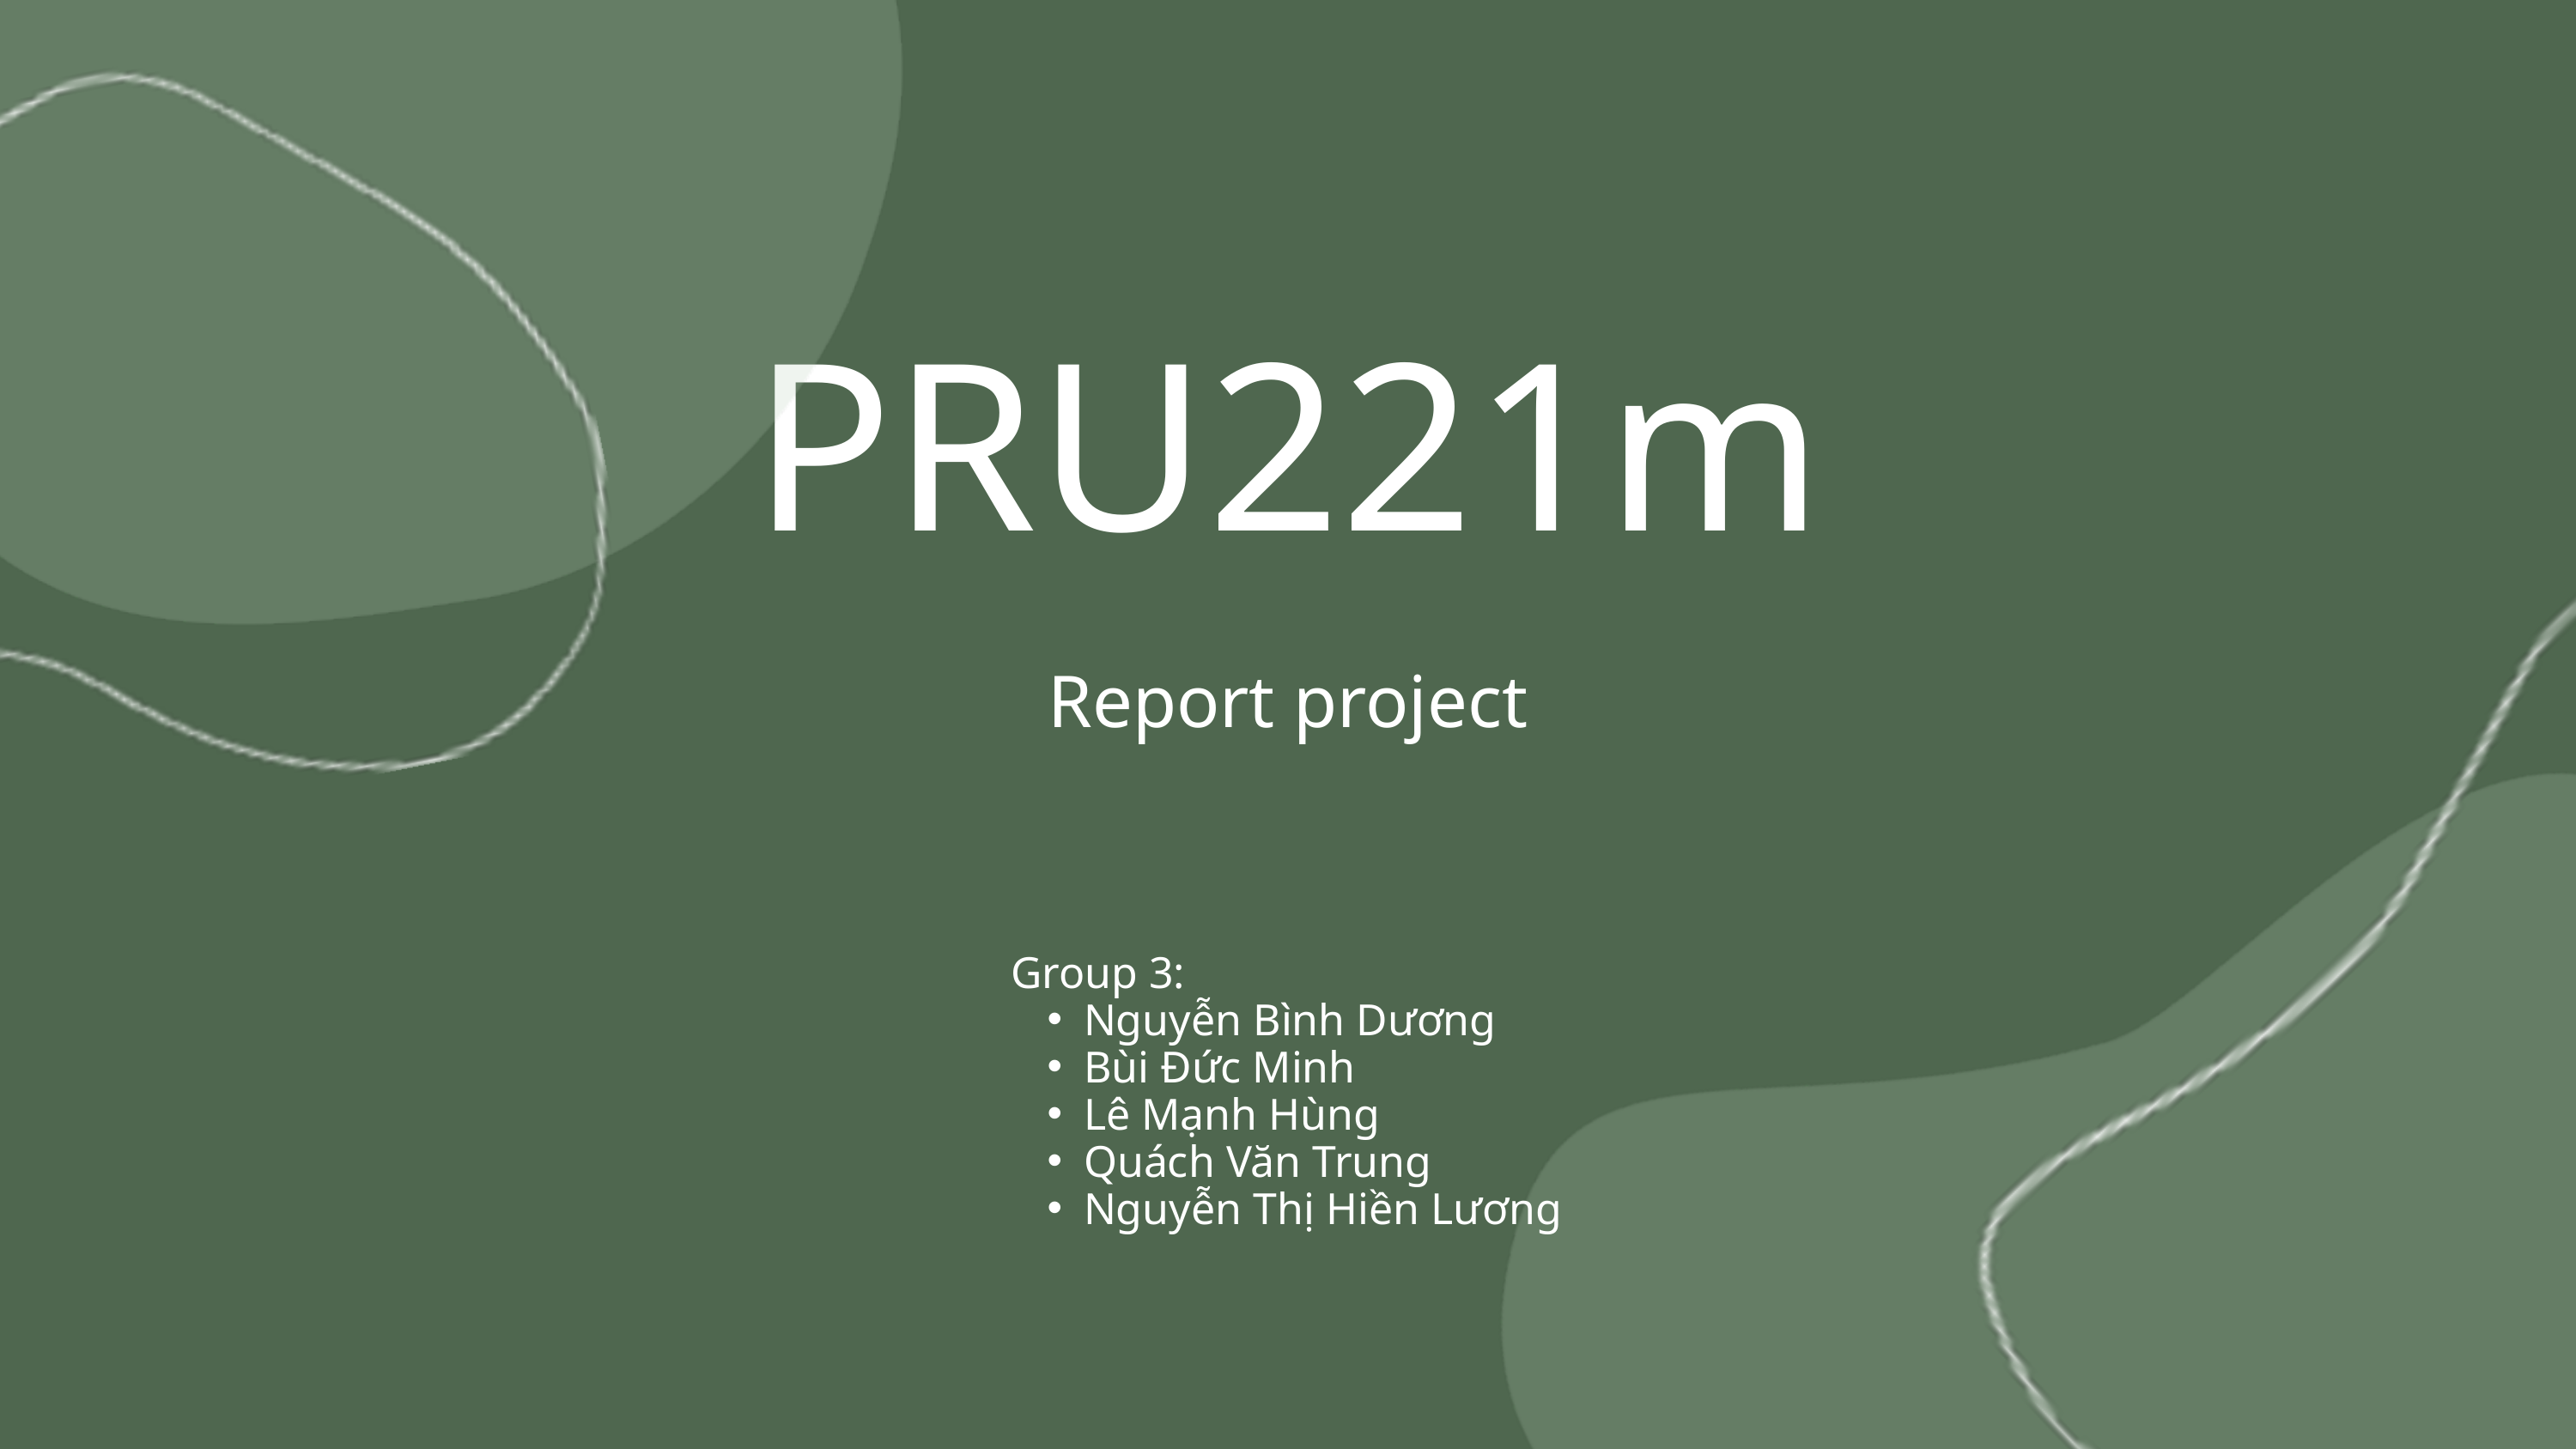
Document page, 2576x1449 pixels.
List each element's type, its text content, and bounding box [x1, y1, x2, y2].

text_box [442, 309, 2134, 735]
picture [0, 0, 927, 1061]
text_box Group 3: Nguyễn Bình Dương Bùi Đức Minh Lê Mạnh Hùng Quách Văn Trung Nguyễn Thị Hiền Lương [1011, 949, 1426, 1281]
picture [1431, 349, 2576, 1449]
